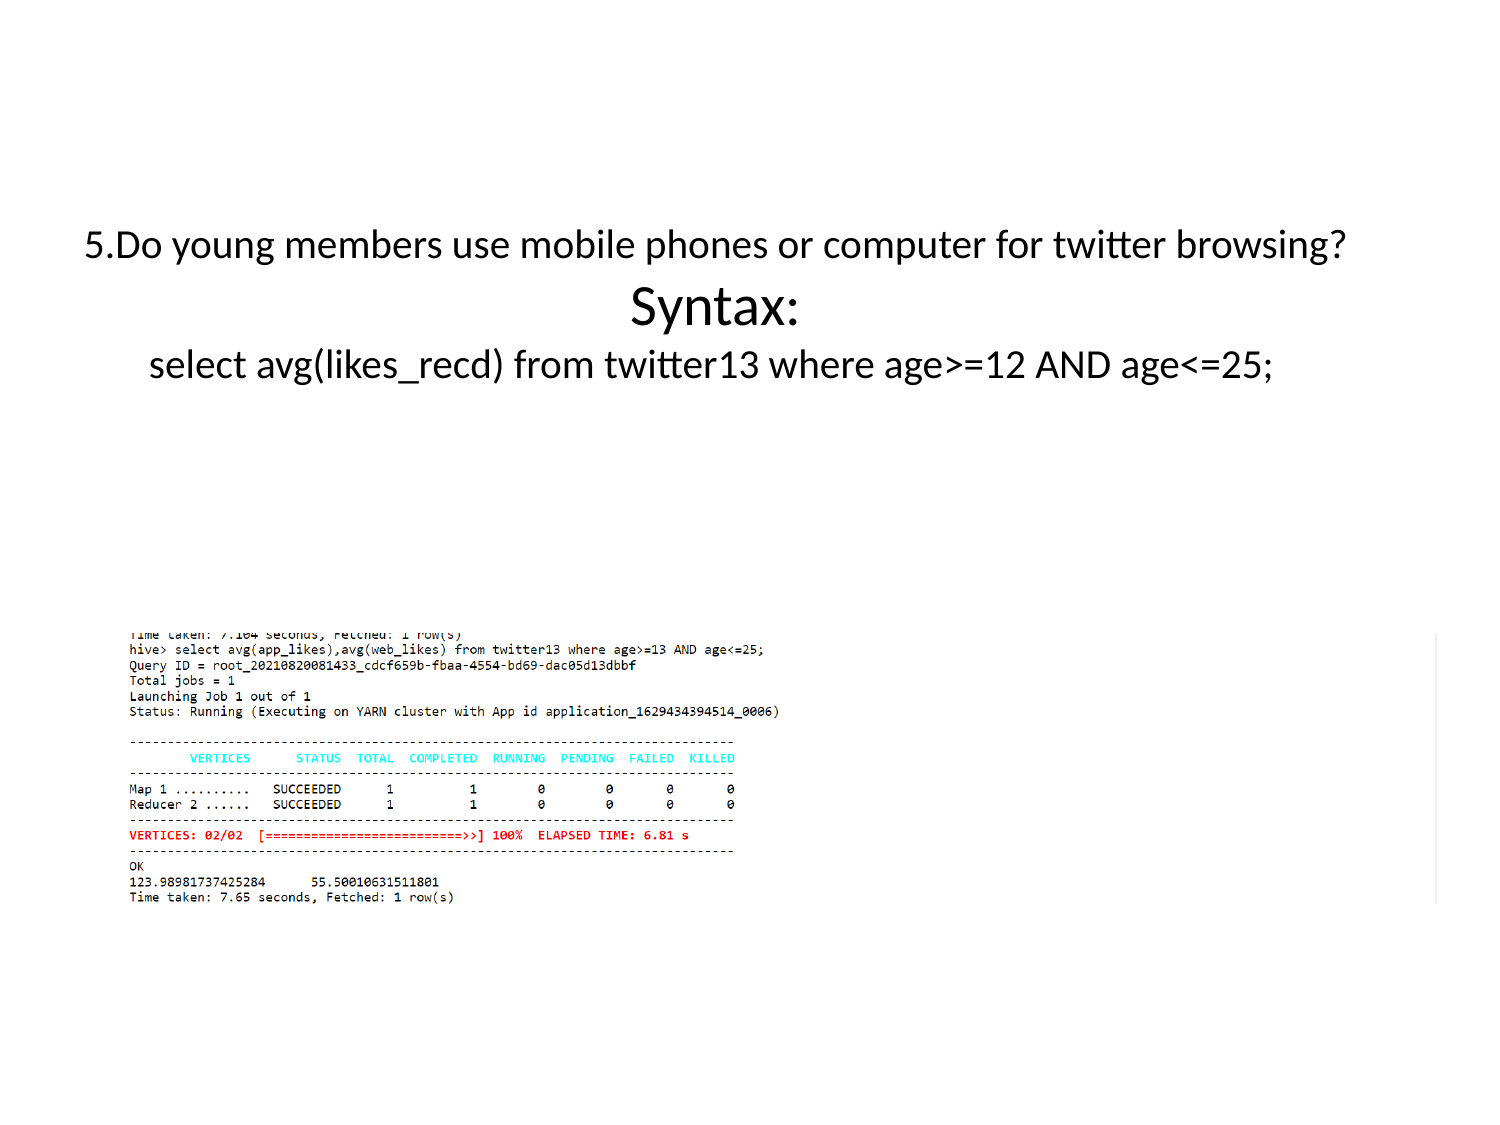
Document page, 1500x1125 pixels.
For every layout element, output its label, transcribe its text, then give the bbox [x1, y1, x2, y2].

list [123, 633, 1438, 904]
title 5.Do young members use mobile phones or computer for twitter browsing? Syntax: select avg(likes_recd) from twitter13 where age>=12 AND age<=25; [41, 208, 1392, 396]
